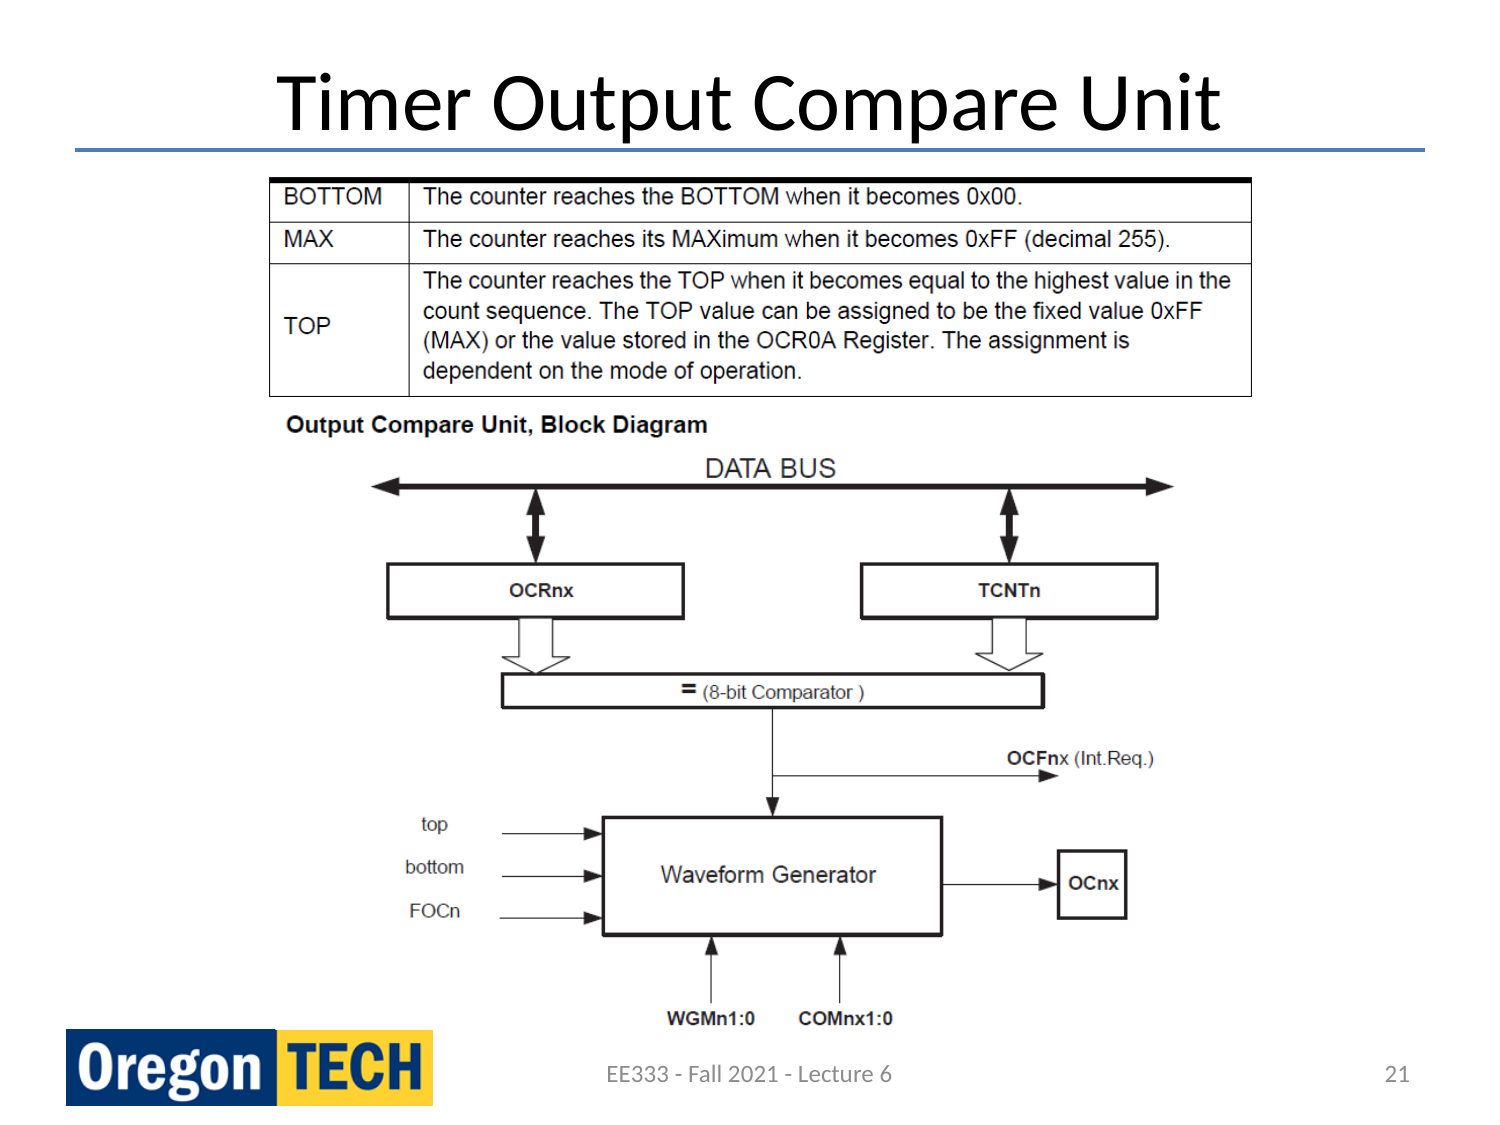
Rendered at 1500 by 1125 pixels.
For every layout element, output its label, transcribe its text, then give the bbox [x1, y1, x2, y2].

picture [262, 167, 1256, 399]
footer EE333 - Fall 2021 - Lecture 6 [512, 1042, 988, 1103]
picture [66, 412, 1181, 1106]
title Timer Output Compare Unit [75, 45, 1425, 150]
slide_number 21 [1074, 1042, 1425, 1103]
